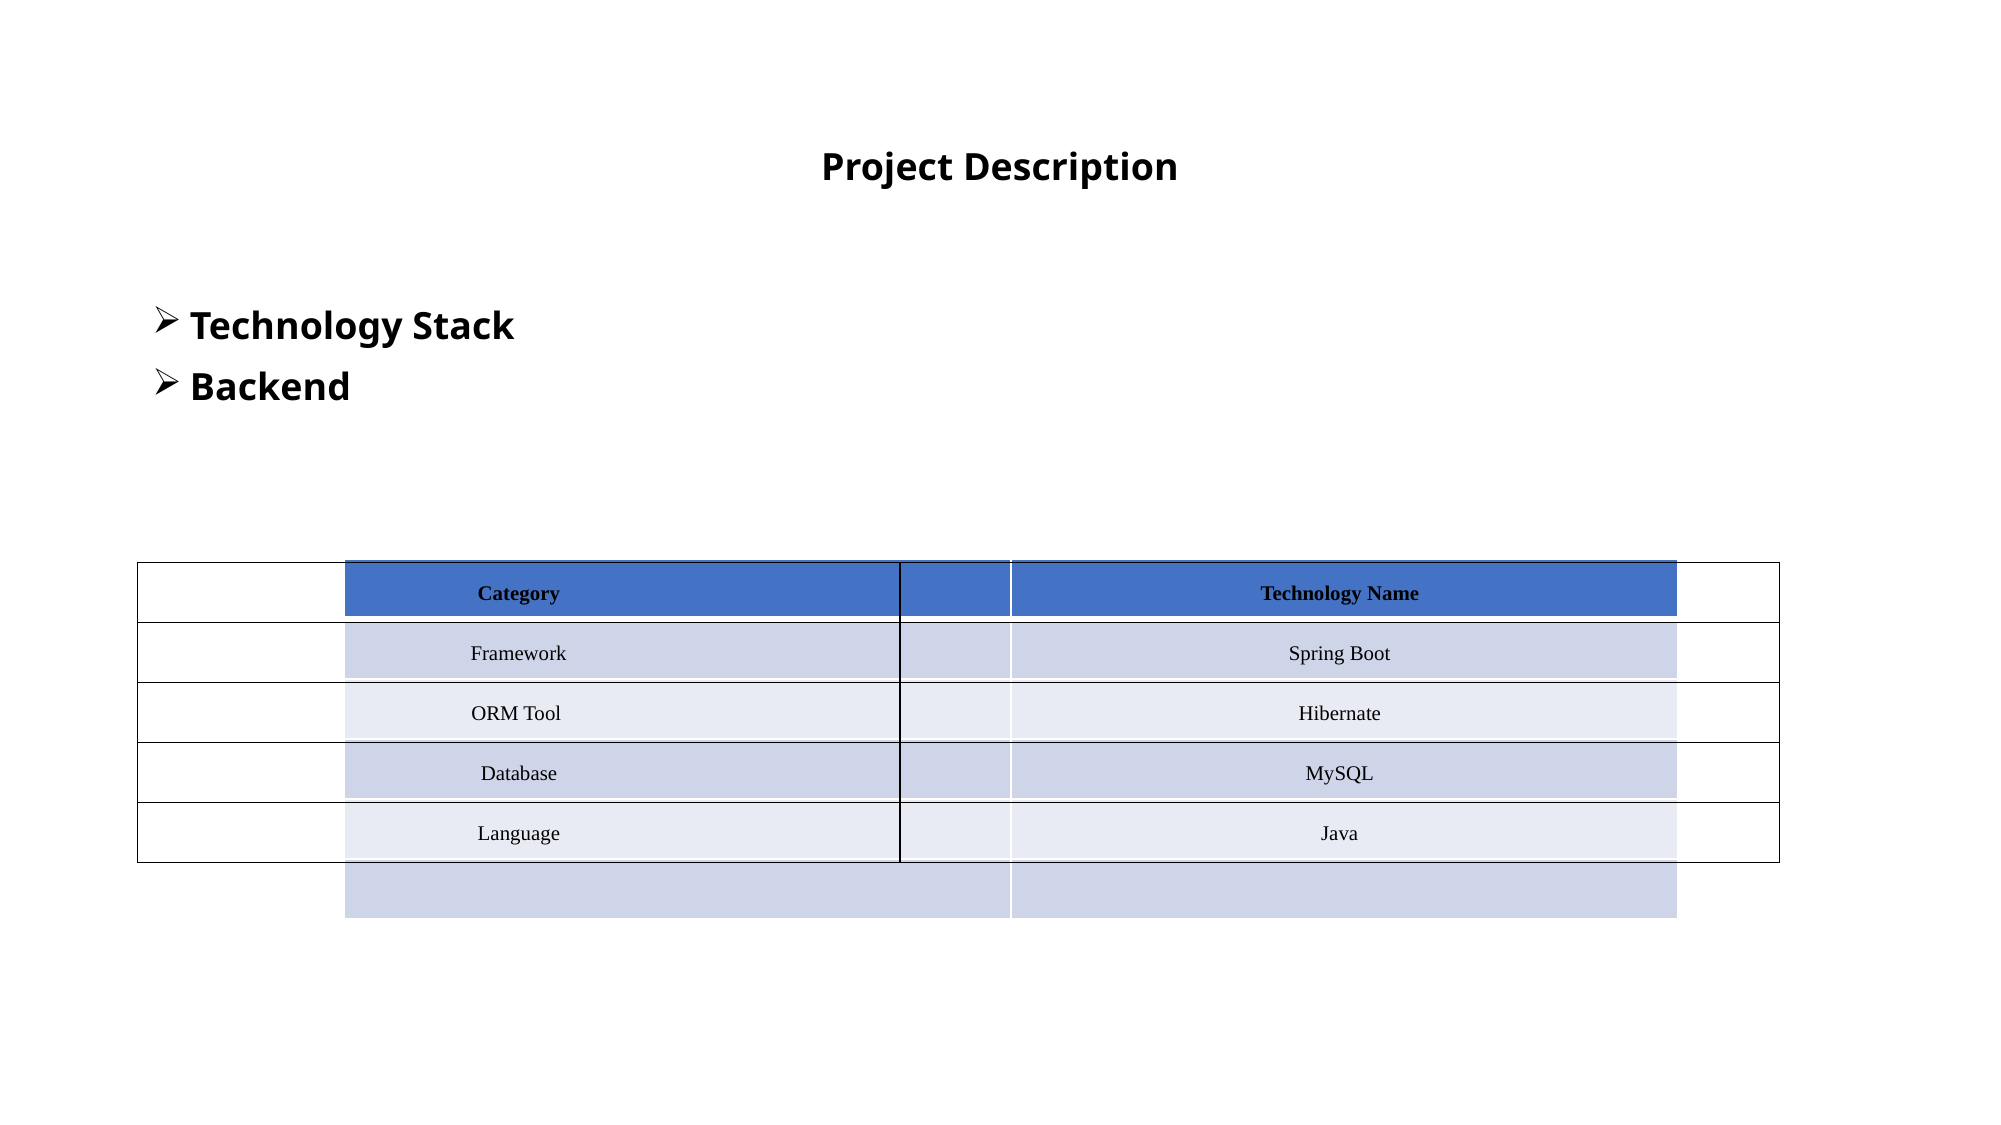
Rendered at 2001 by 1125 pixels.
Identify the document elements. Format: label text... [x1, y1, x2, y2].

table_cell Framework [138, 623, 899, 682]
table_header Category [138, 563, 899, 622]
table_cell Database [138, 743, 899, 802]
table_cell Language [138, 803, 899, 862]
table_cell Hibernate [901, 683, 1779, 742]
table_header Technology Name [901, 563, 1779, 622]
list Technology Stack Backend [137, 299, 1863, 1014]
table_cell ORM Tool [138, 683, 899, 742]
table_cell [345, 863, 1010, 918]
table_cell MySQL [901, 743, 1779, 802]
table_cell [1012, 863, 1677, 918]
table_cell Spring Boot [901, 623, 1779, 682]
title Project Description [137, 59, 1863, 278]
table_cell Java [901, 803, 1779, 862]
